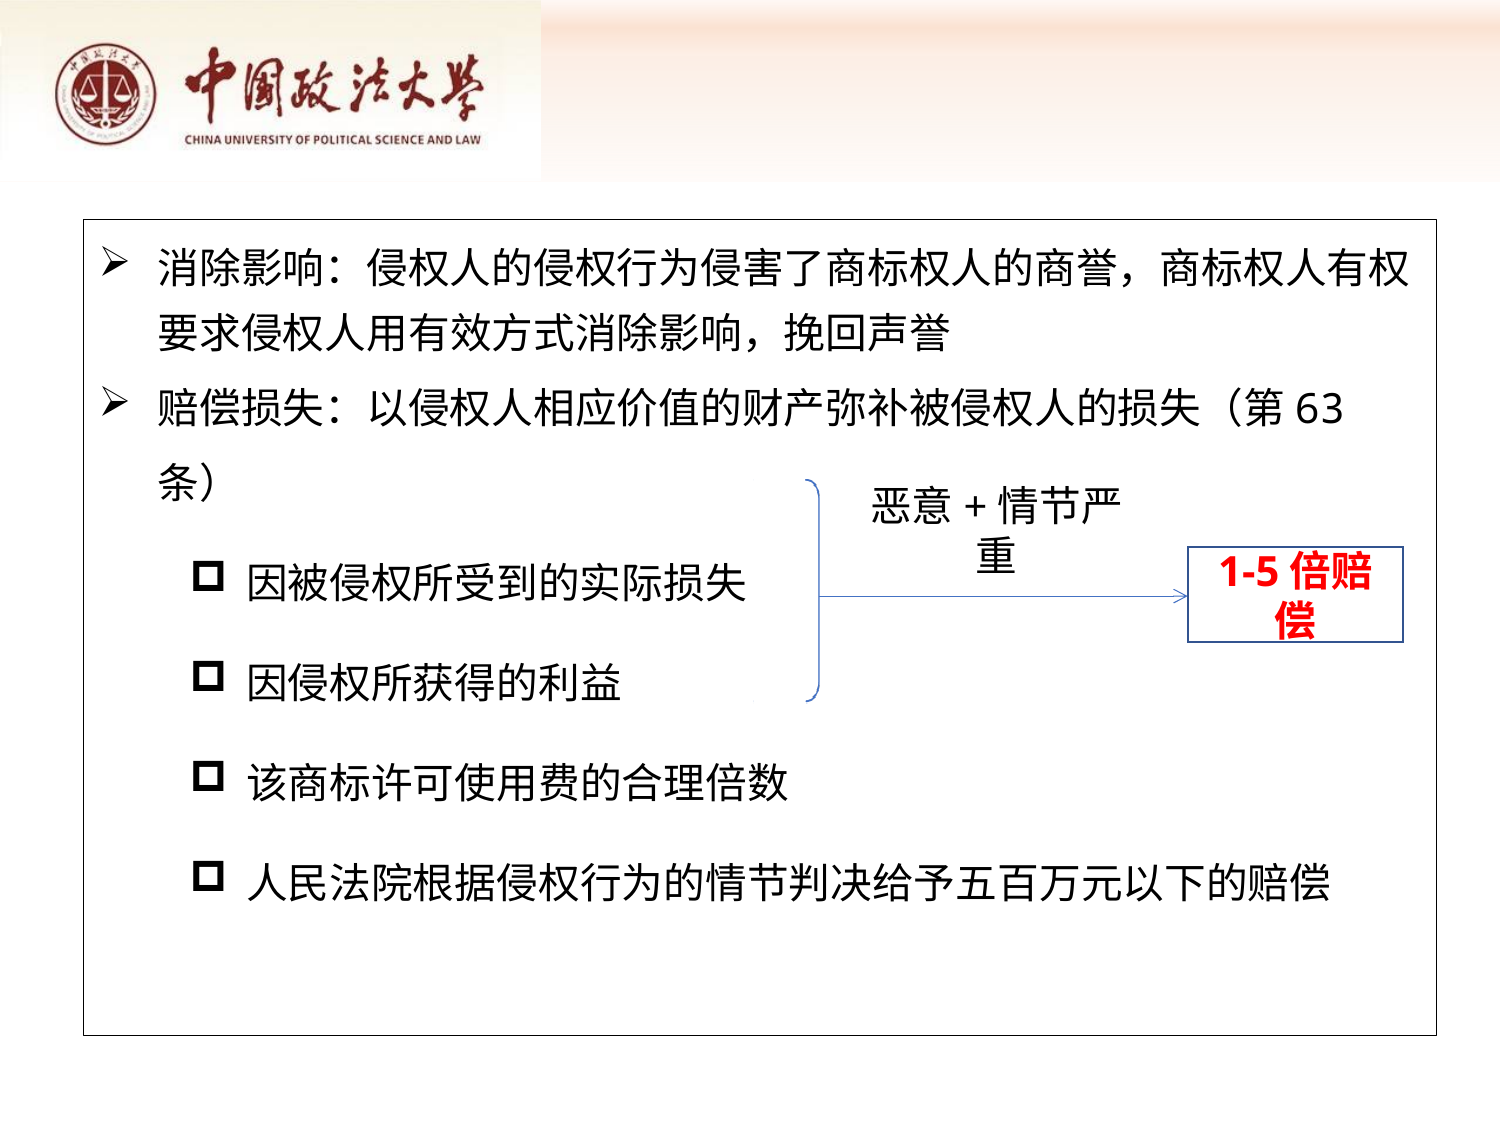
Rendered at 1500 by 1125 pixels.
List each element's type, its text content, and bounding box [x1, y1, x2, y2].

text_box 1-5倍赔偿 [1187, 546, 1404, 643]
text_box 恶意+情节严重 [856, 496, 1154, 565]
picture [0, 0, 1500, 182]
picture [753, 479, 856, 704]
list 消除影响：侵权人的侵权行为侵害了商标权人的商誉，商标权人有权要求侵权人用有效方式消除影响，挽回声誉 赔偿损失：以侵权人相应价值的财产弥补被侵权人的损失（第63条） 因被侵权所受到的实际损失 因侵权所获得的利益 该商标许可使用费的合理倍数 人民法院根据侵权行为的情节判决给予五百万元以下的赔偿 [83, 219, 1437, 1036]
